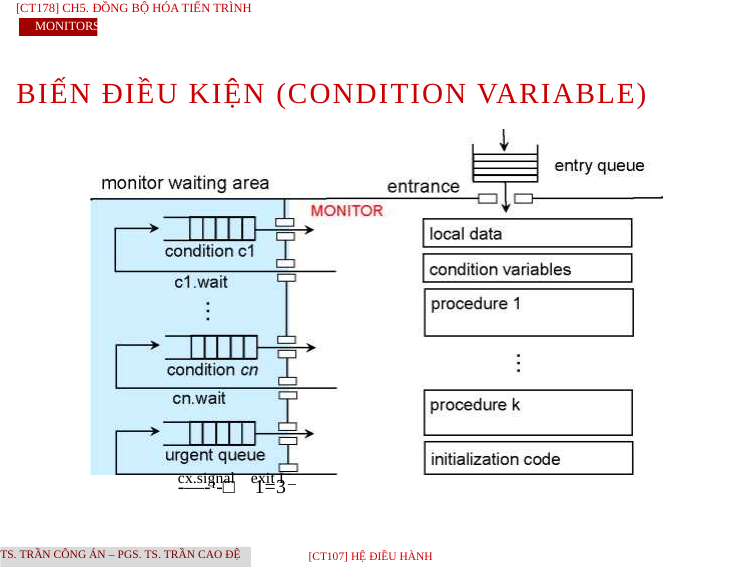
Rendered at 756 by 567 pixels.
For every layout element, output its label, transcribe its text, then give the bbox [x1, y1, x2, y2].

text_box BIẾN ĐIỀU KIỆN (CONDITION VARIABLE) [16, 73, 580, 111]
text_box [CT107] HỆ điều hành [308, 548, 449, 567]
text_box TS. Trần Công Án – PGS. TS. Trần Cao Đệ [0, 546, 251, 567]
text_box [CT178] Ch5. Đồng Bộ hóa Tiến Trình [16, 0, 268, 20]
text_box Monitors [19, 18, 98, 36]
text_box cx.signal exit I _ -—-1-□ 1=3 [177, 484, 538, 510]
picture [90, 129, 663, 476]
